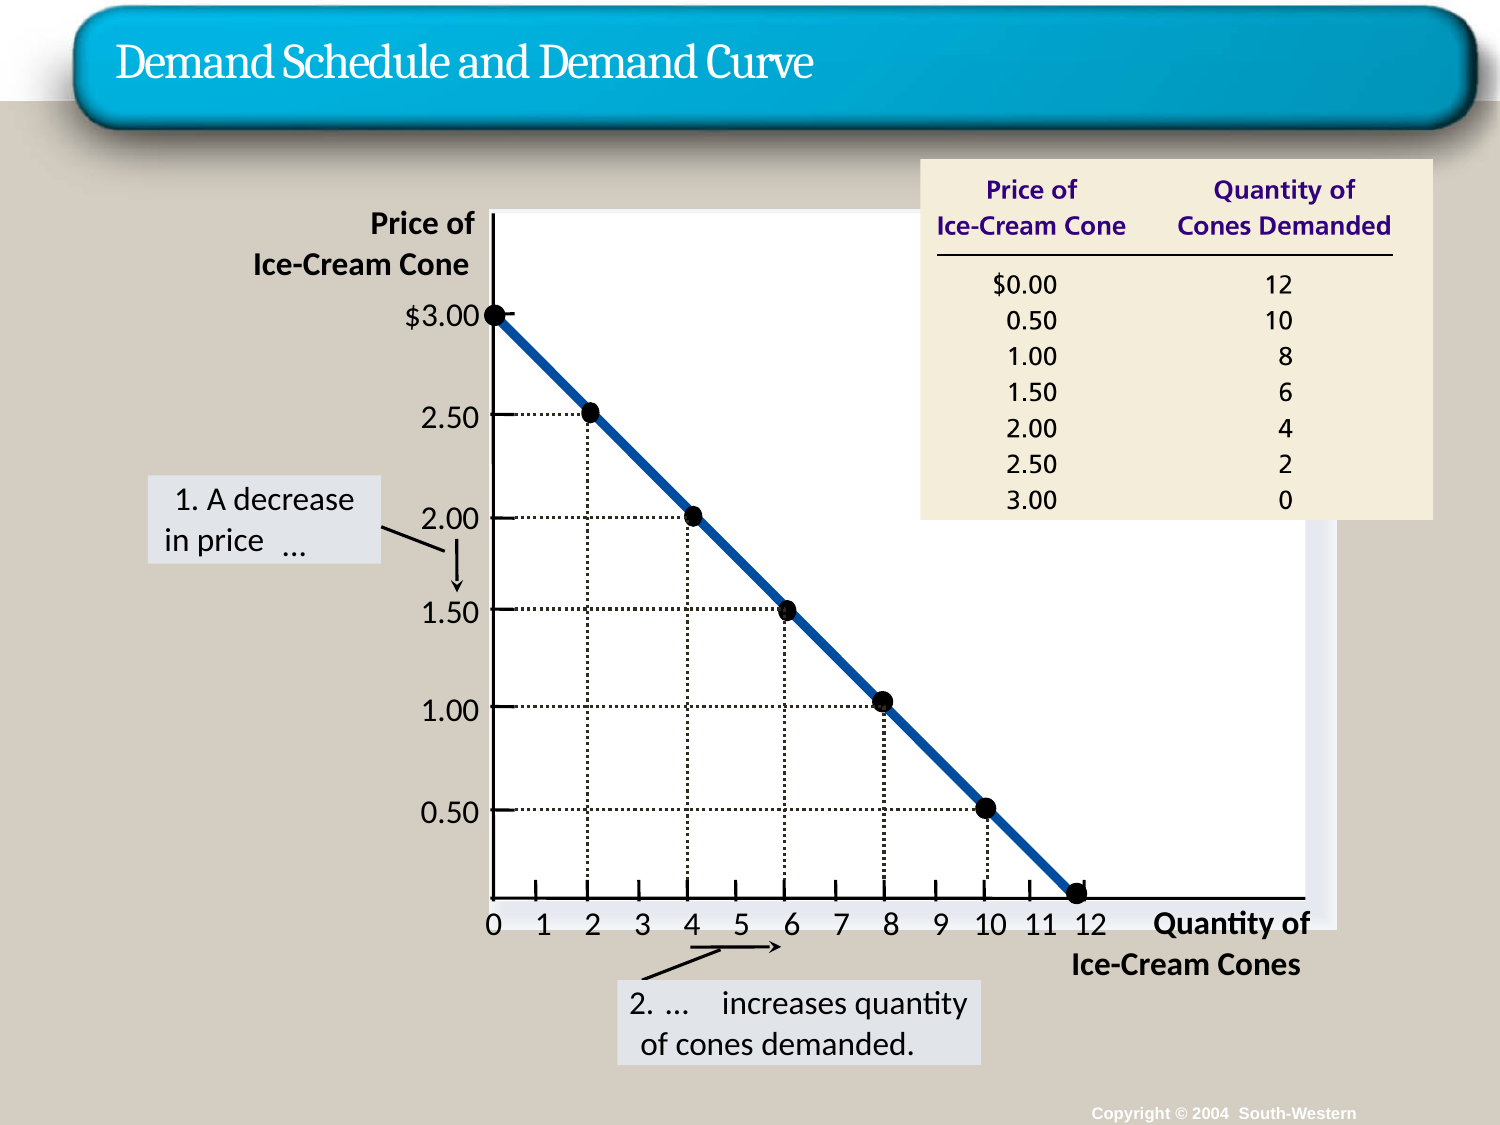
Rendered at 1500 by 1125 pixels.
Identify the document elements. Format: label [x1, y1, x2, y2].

picture [0, 0, 1500, 1125]
text_box [514, 505, 703, 596]
text_box [514, 797, 997, 881]
text_box [514, 401, 600, 502]
text_box [616, 949, 989, 1066]
text_box [514, 690, 894, 794]
text_box [514, 599, 797, 687]
text_box [147, 474, 446, 569]
